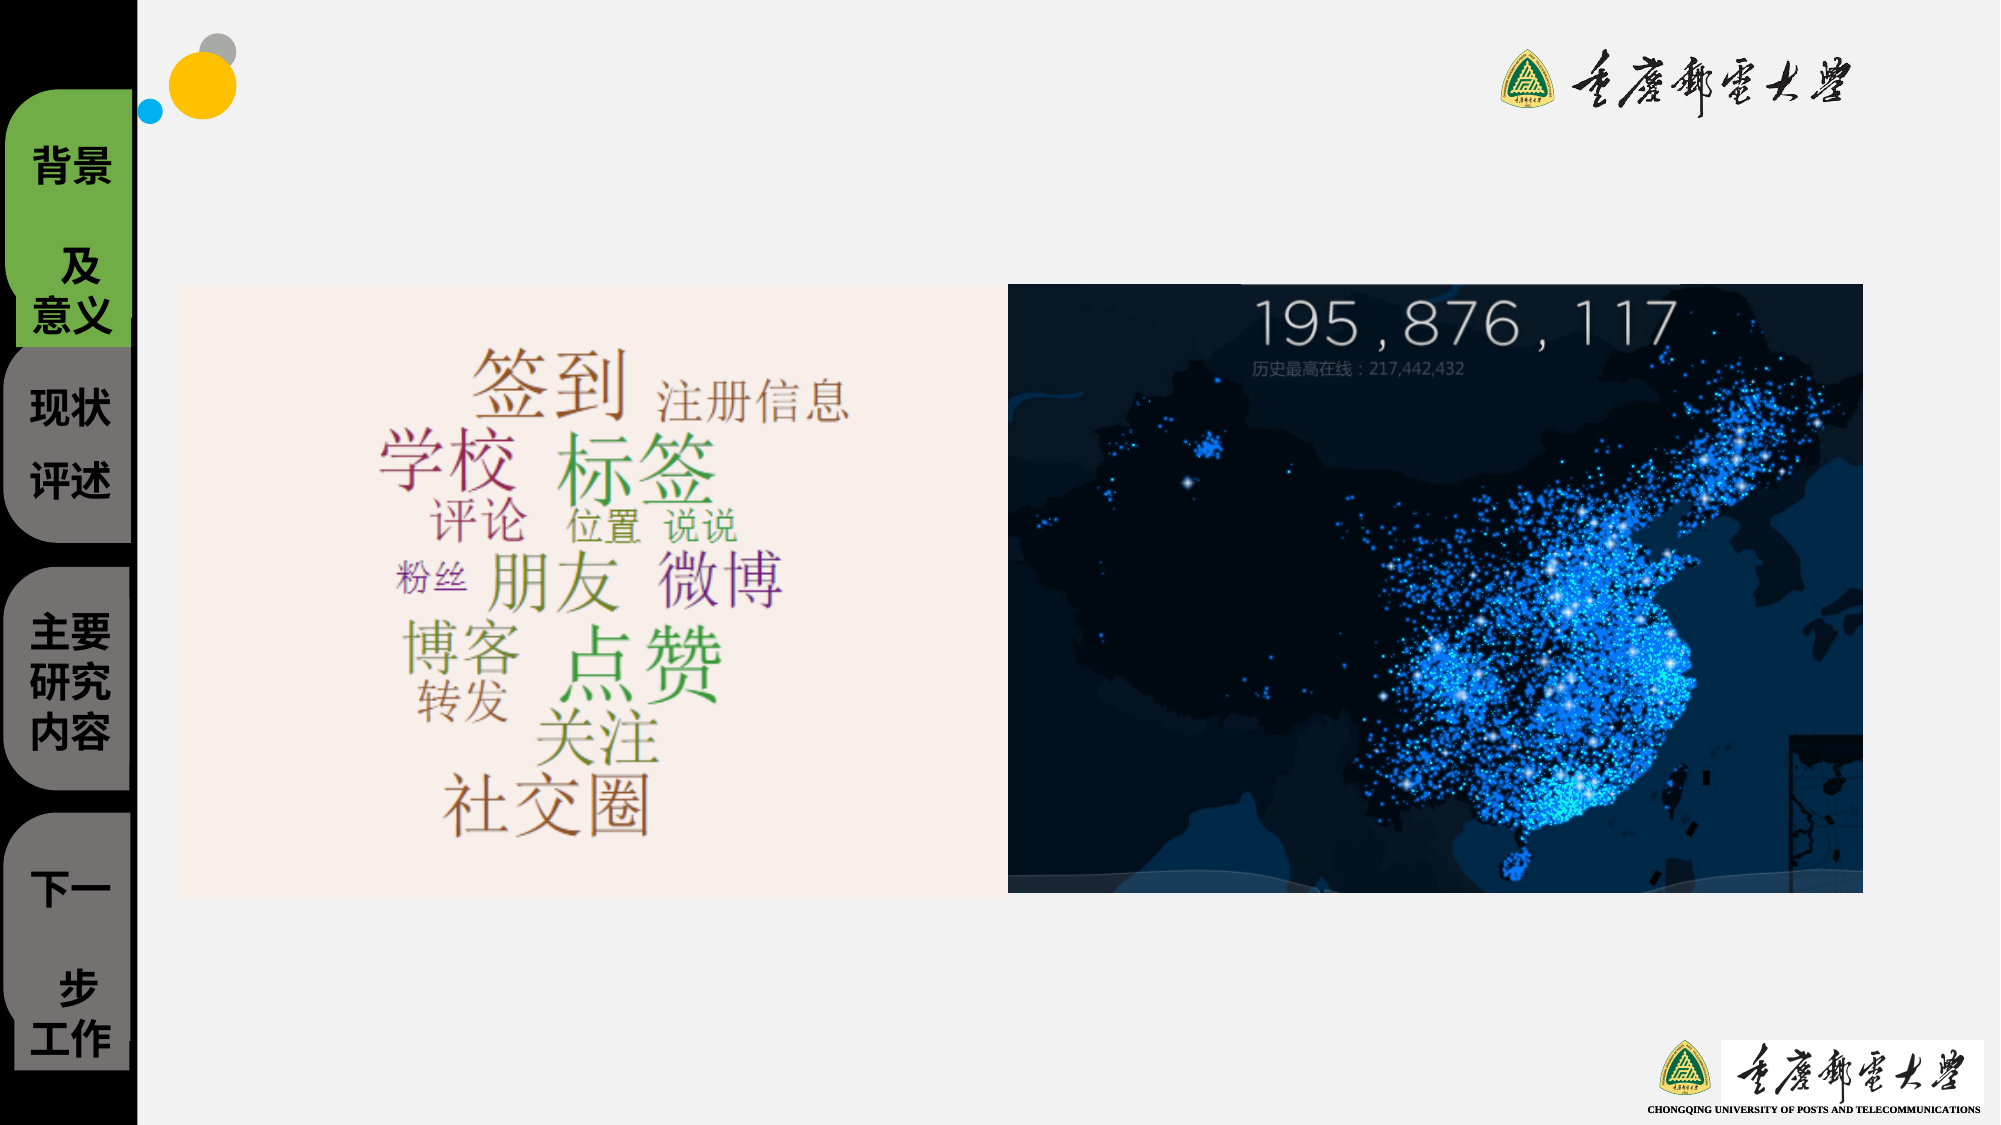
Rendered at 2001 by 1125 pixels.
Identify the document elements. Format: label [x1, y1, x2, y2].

picture [1634, 1038, 2000, 1125]
picture [1562, 44, 1863, 121]
picture [180, 284, 1863, 899]
